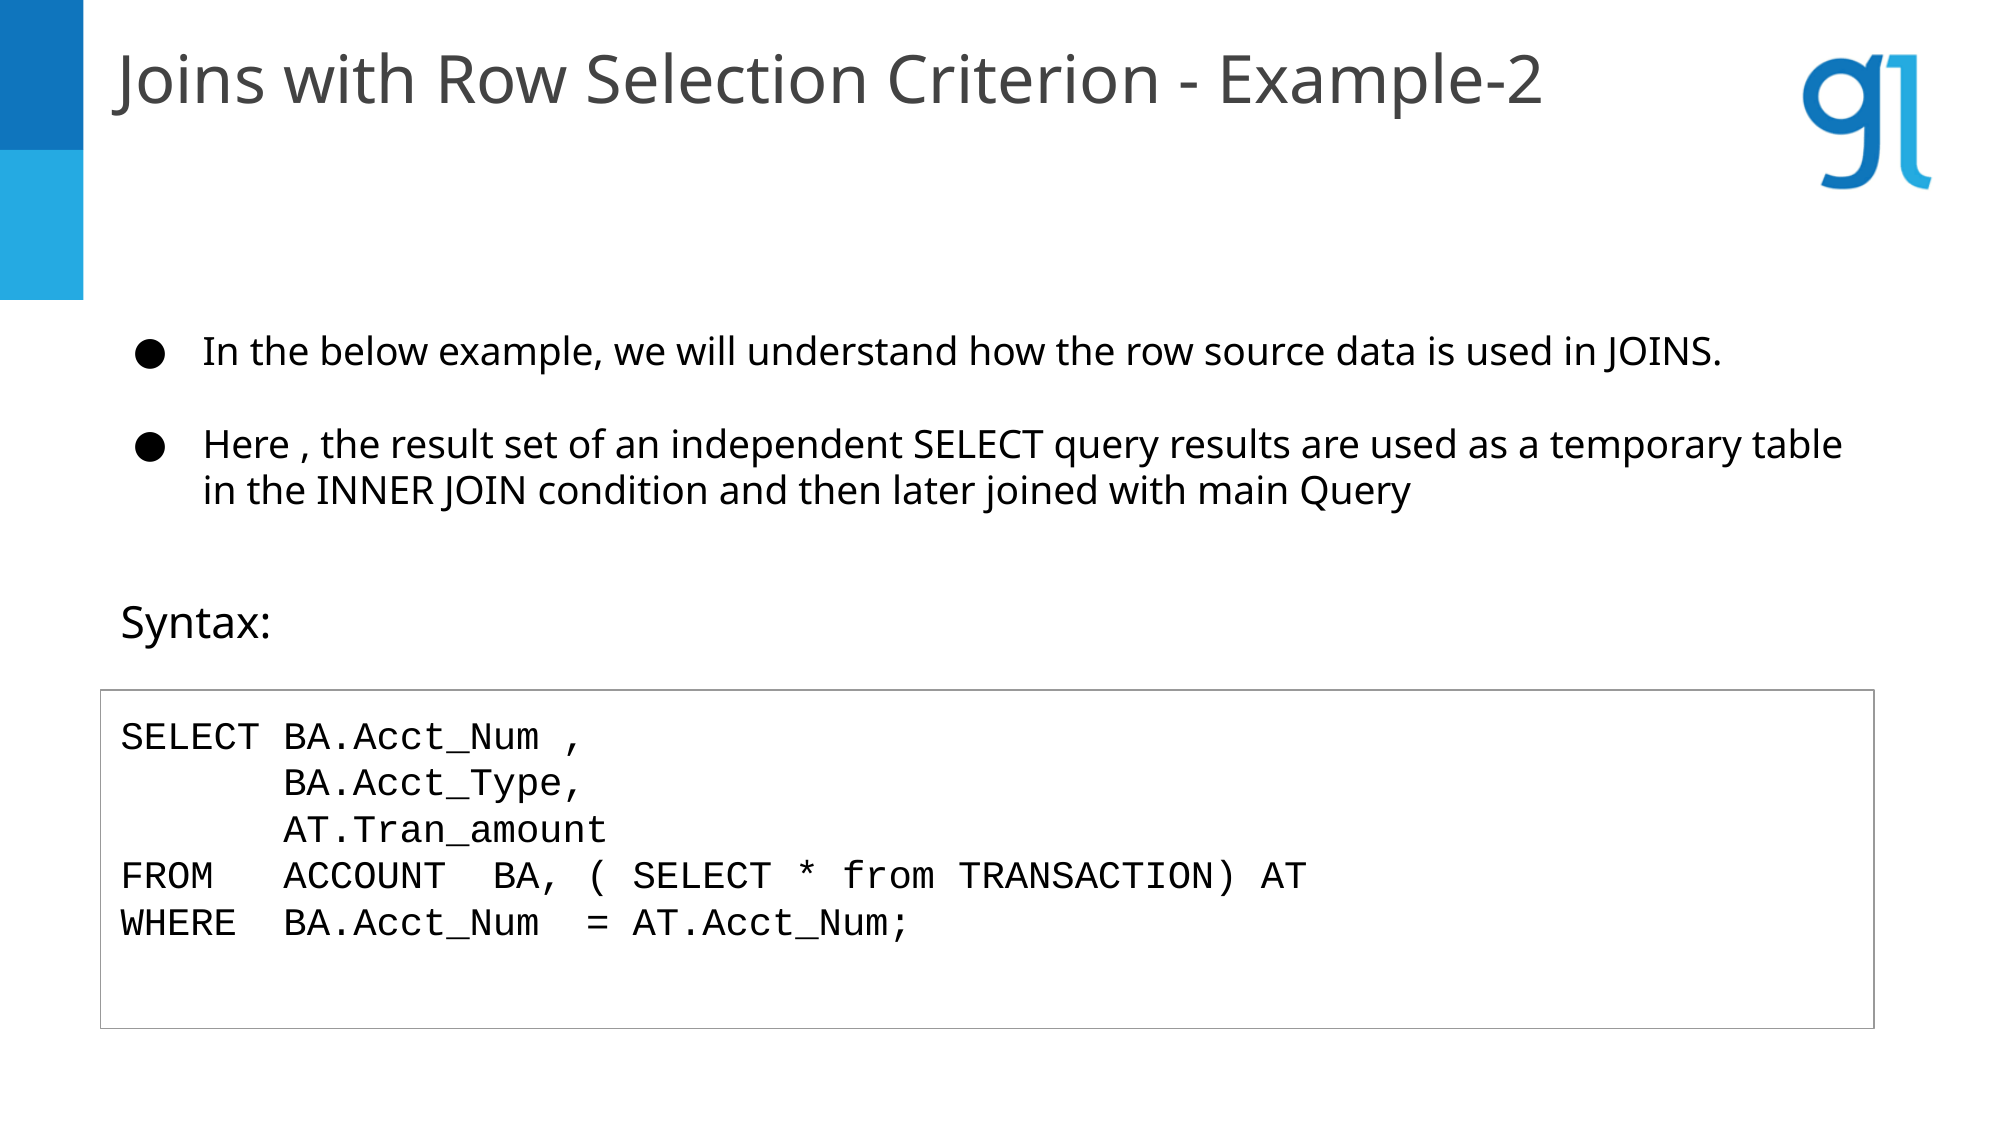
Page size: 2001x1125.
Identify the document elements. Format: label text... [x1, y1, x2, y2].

text_box SELECT BA.Acct_Num , BA.Acct_Type, AT.Tran_amount FROM ACCOUNT BA, ( SELECT * from TRANSACTION) AT WHERE BA.Acct_Num = AT.Acct_Num; [100, 690, 1875, 1029]
text_box Syntax: [100, 573, 359, 674]
text_box Joins with Row Selection Criterion - Example-2 [97, 17, 1727, 133]
text_box [0, 149, 84, 300]
text_box [0, 0, 84, 149]
text_box In the below example, we will understand how the row source data is used in JOINS. Here , the result set of an independent SELECT query results are used as a temporary table in the INNER JOIN condition and then later joined with main Query [82, 306, 1893, 541]
picture [1766, 22, 1967, 223]
